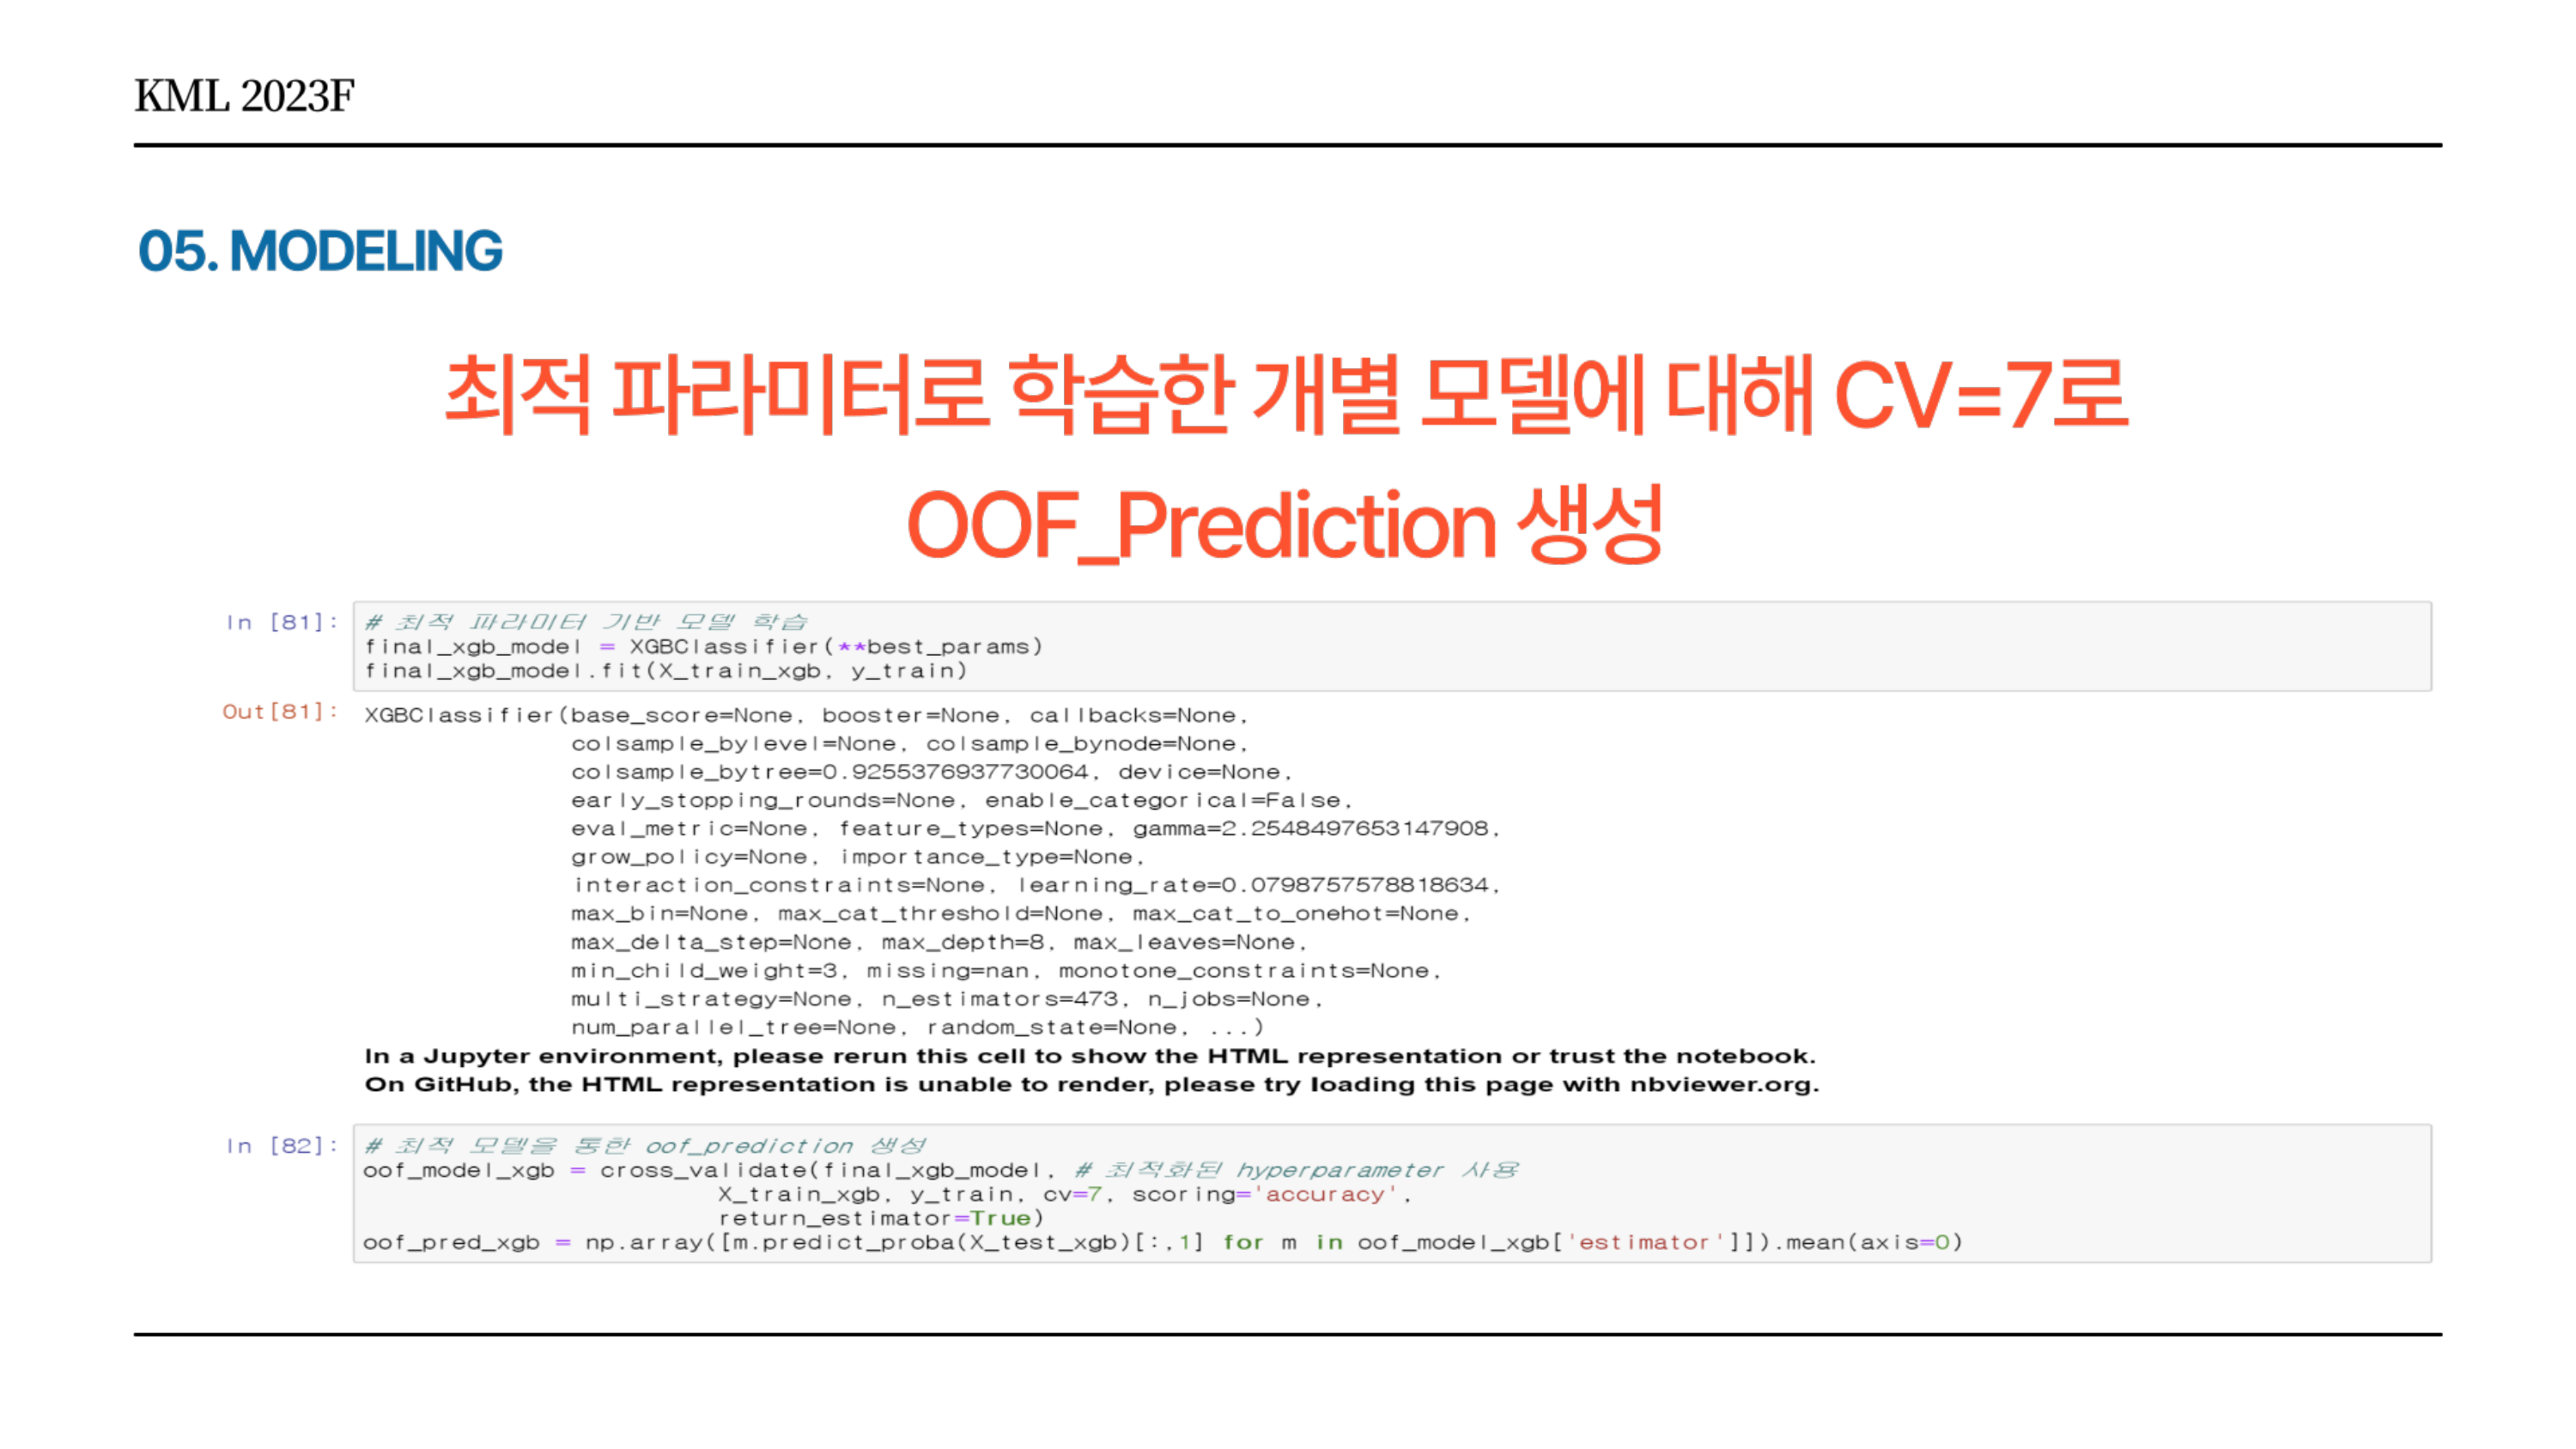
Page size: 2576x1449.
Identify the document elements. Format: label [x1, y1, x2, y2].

picture [0, 188, 2527, 672]
picture [118, 48, 400, 164]
text_box [403, 142, 2443, 148]
text_box [178, 682, 2445, 1283]
text_box [133, 1331, 2443, 1337]
